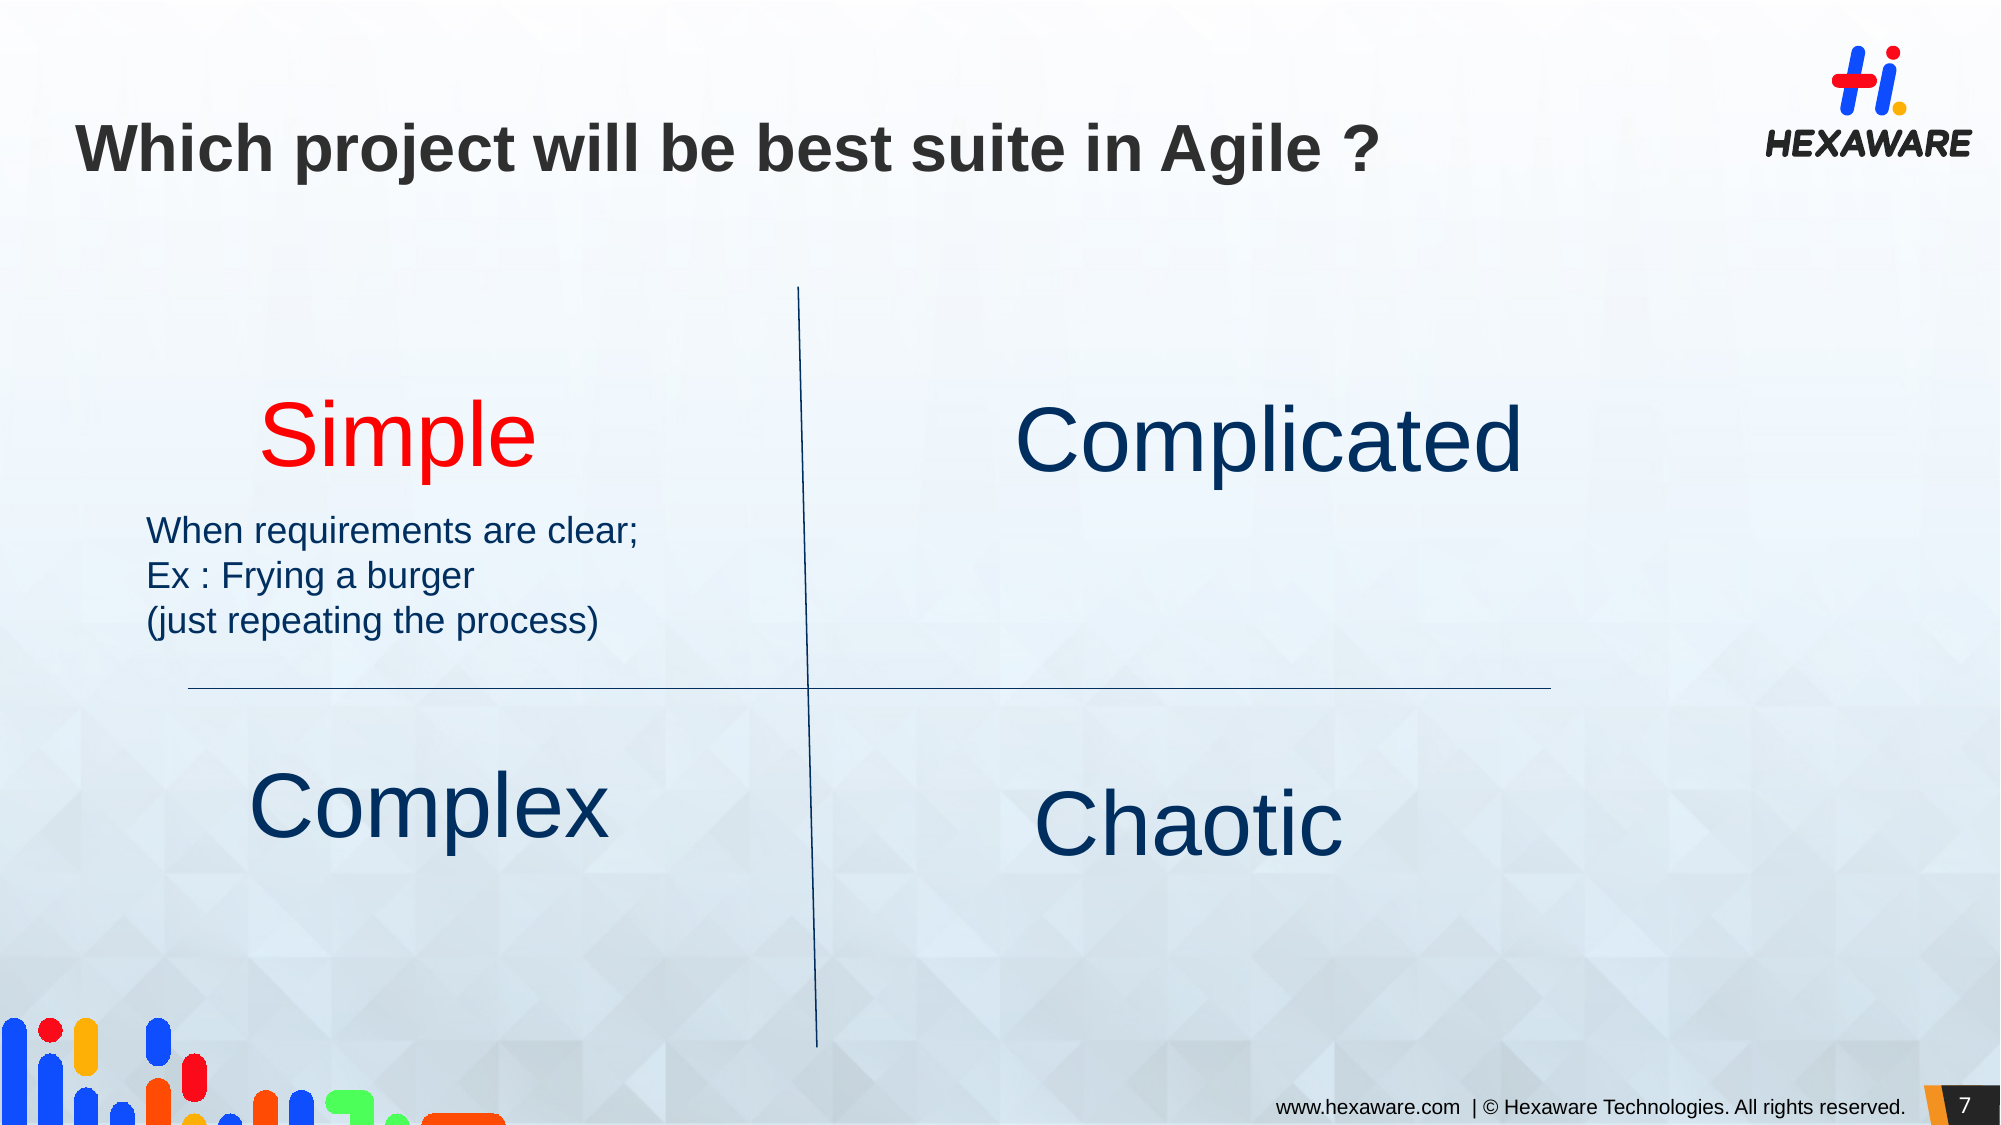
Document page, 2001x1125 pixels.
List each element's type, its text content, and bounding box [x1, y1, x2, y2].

text_box Simple [243, 366, 694, 492]
text_box Chaotic [1019, 756, 1470, 882]
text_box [797, 696, 818, 1048]
title Which project will be best suite in Agile ? [63, 94, 1513, 195]
text_box Complicated [999, 372, 1551, 497]
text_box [797, 286, 818, 687]
picture [0, 0, 2001, 1125]
text_box When requirements are clear; Ex : Frying a burger (just repeating the process) [131, 498, 726, 649]
text_box Complex [233, 738, 684, 863]
